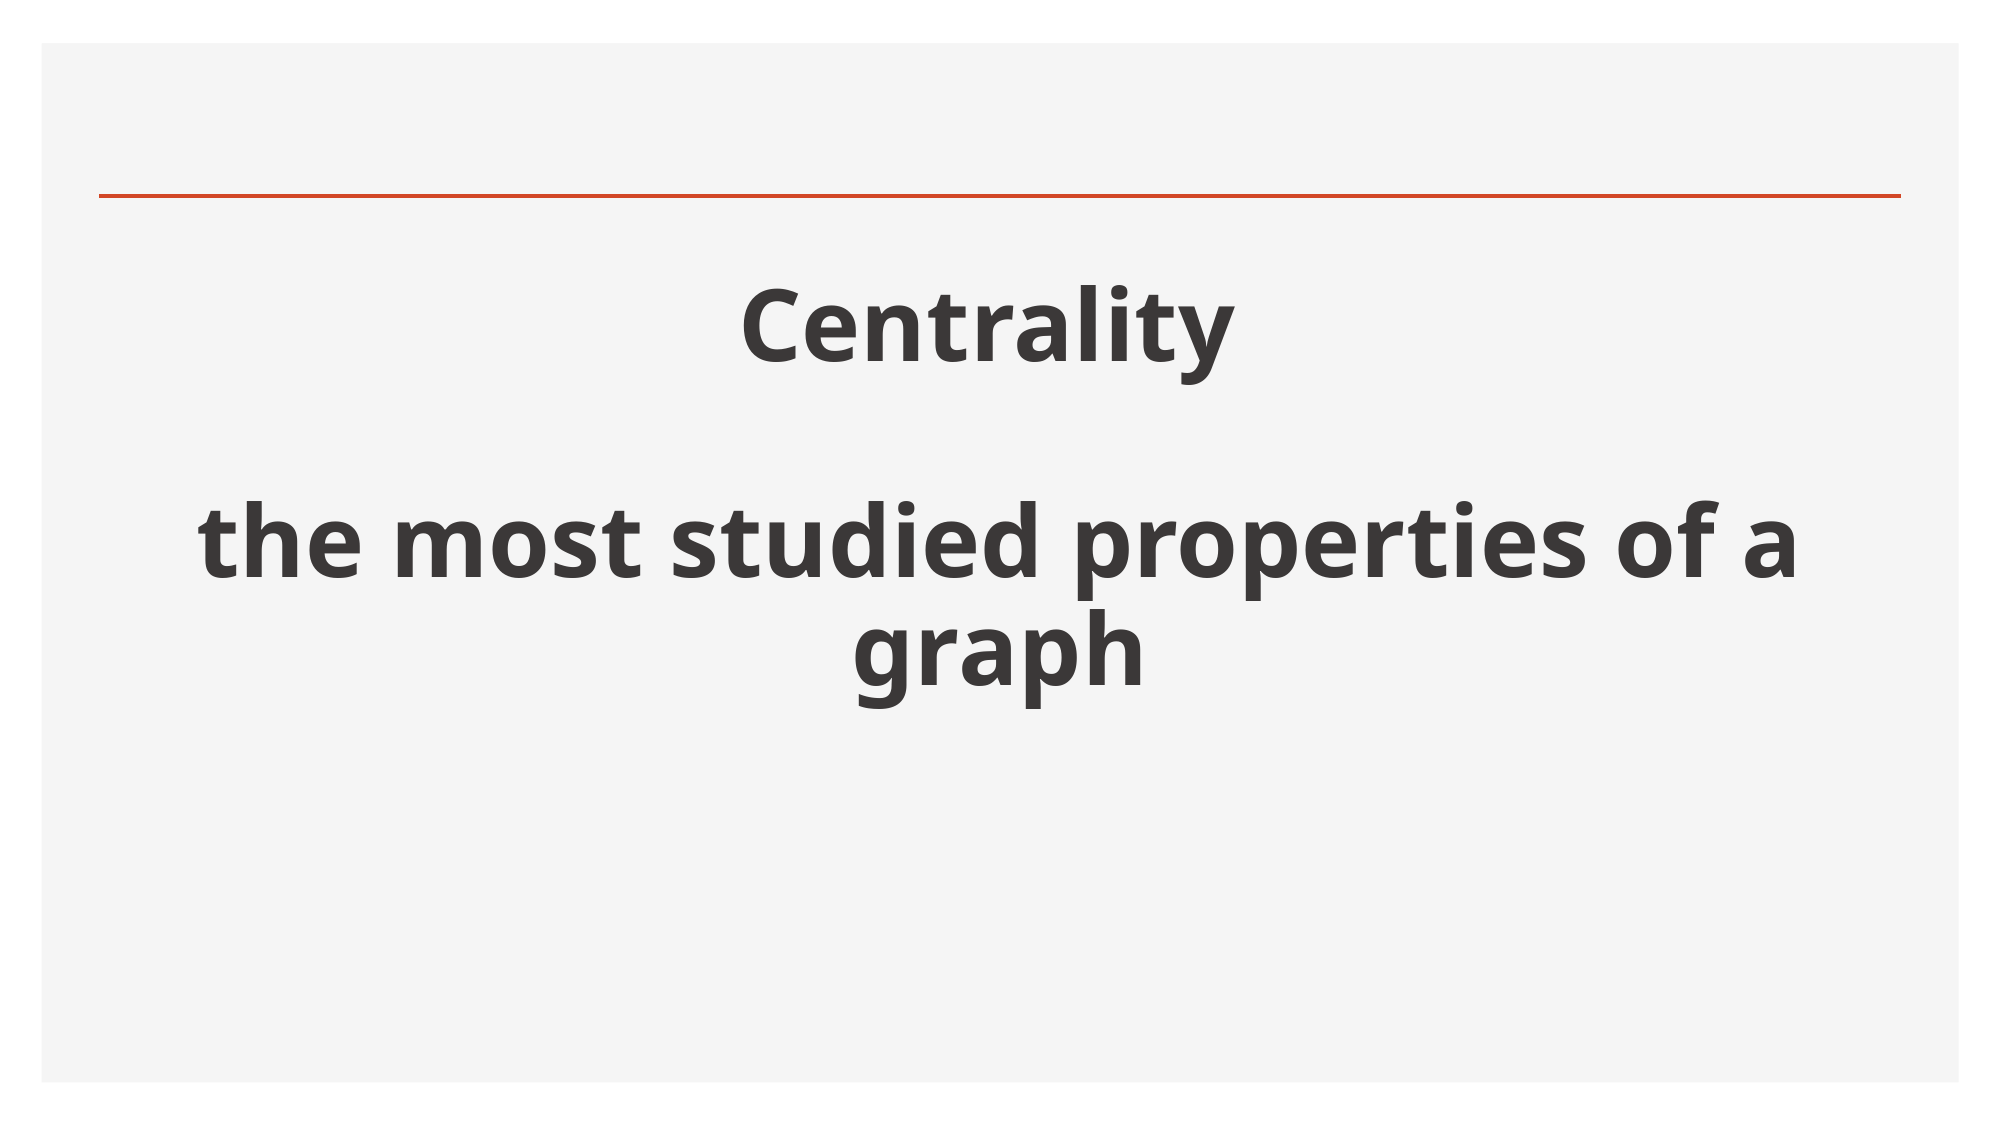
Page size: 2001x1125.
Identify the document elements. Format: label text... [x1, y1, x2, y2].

title Centrality the most studied properties of a graph [99, 73, 1901, 909]
